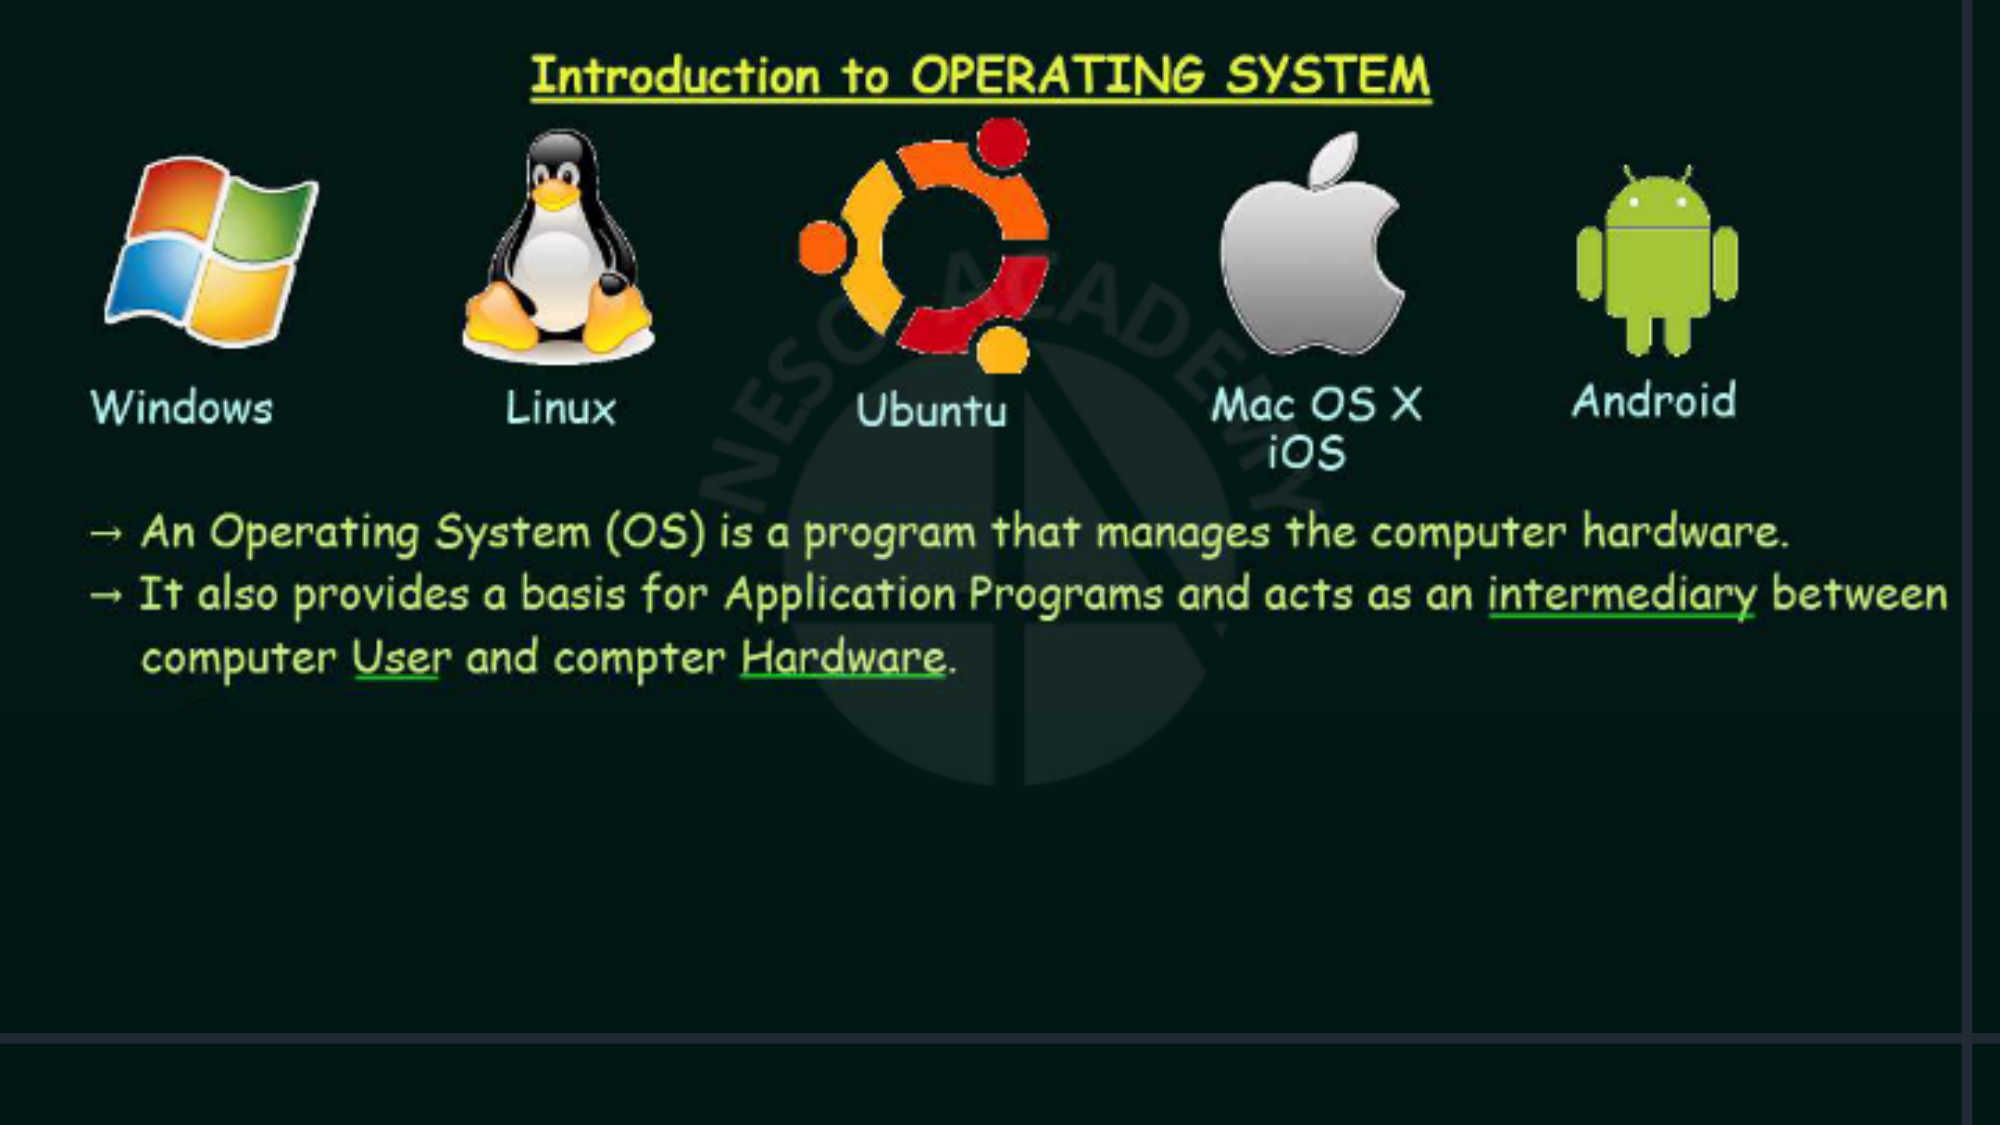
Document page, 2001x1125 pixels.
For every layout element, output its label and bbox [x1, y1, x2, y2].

list [0, 0, 2000, 1125]
